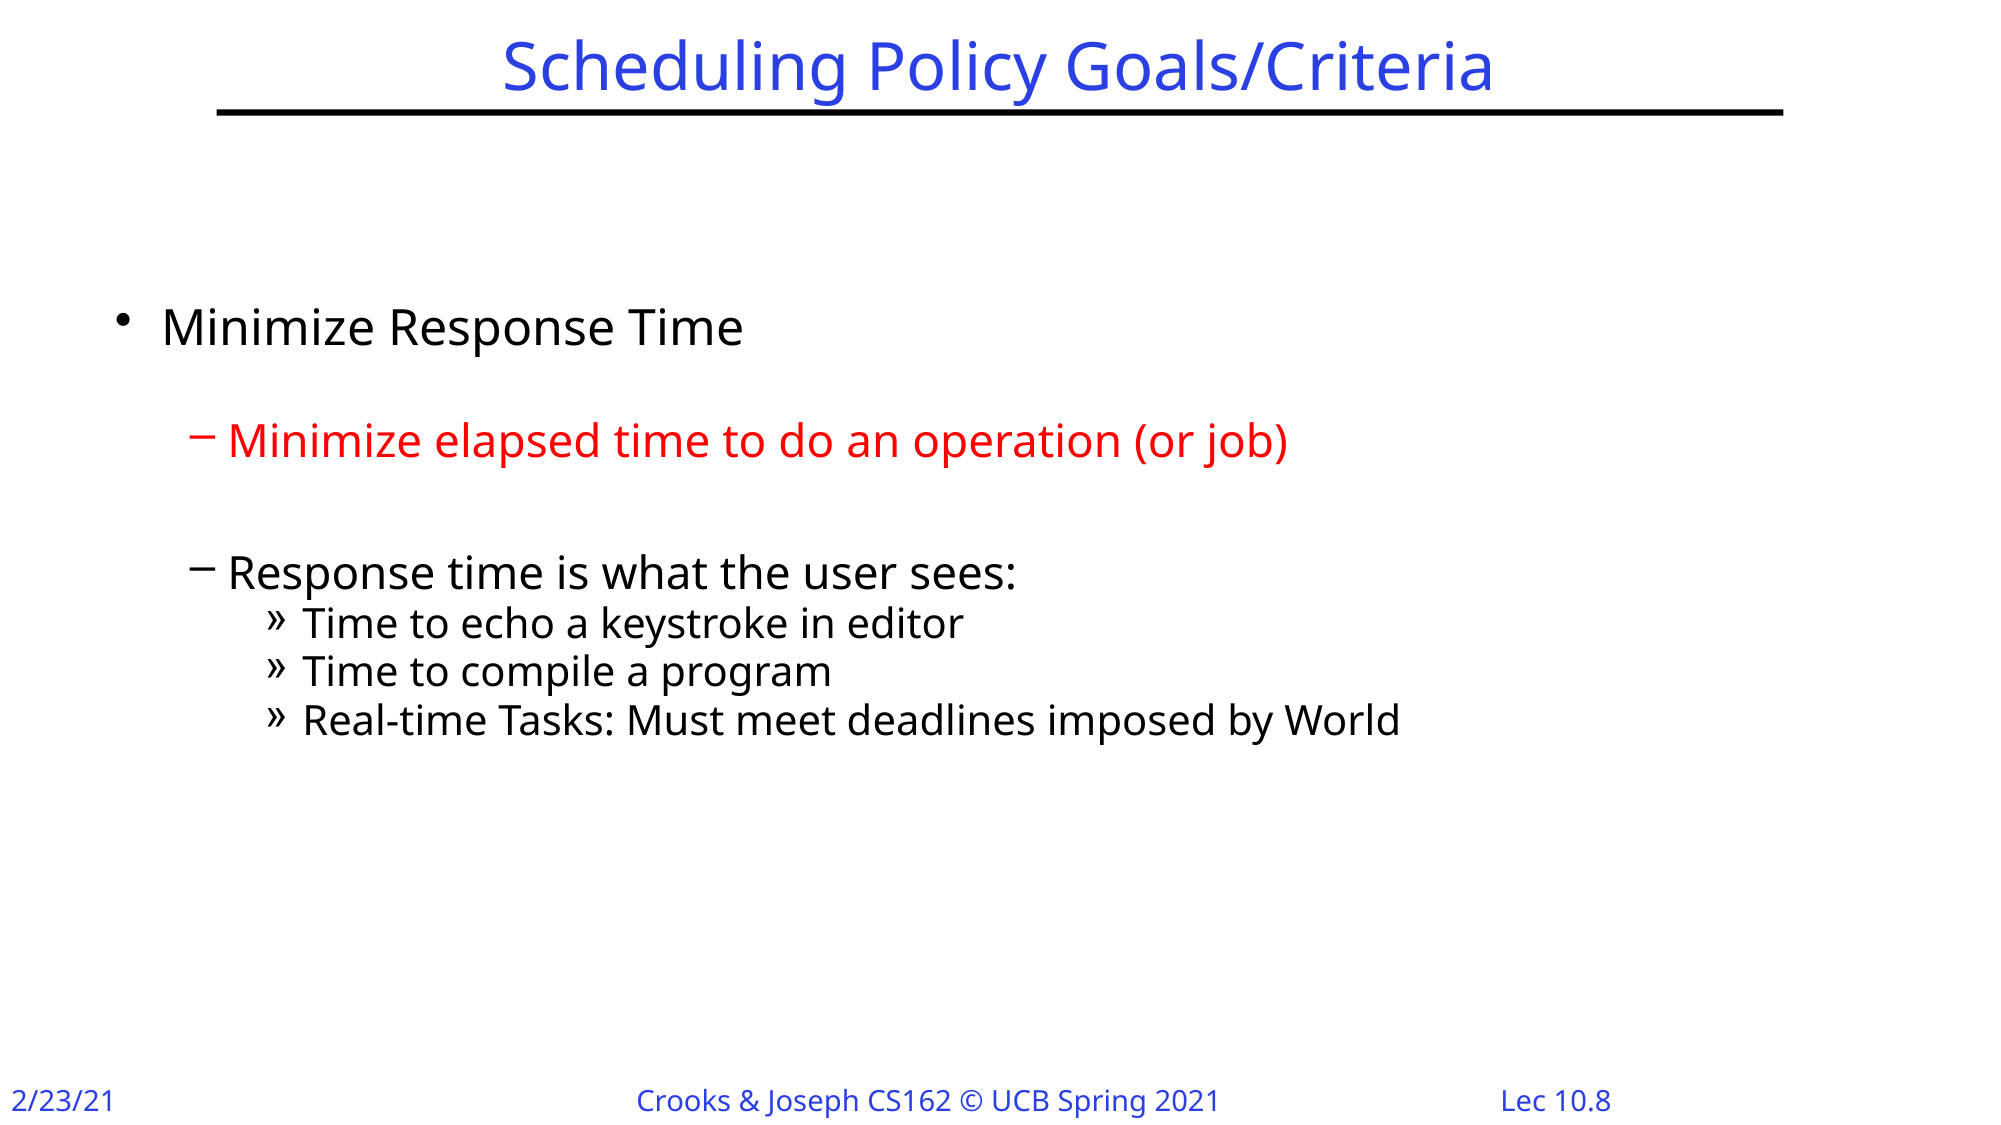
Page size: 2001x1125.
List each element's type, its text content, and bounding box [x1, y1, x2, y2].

list Minimize Response Time Minimize elapsed time to do an operation (or job) Response time is what the user sees: Time to echo a keystroke in editor Time to compile a program Real-time Tasks: Must meet deadlines imposed by World [99, 299, 1925, 1125]
title Scheduling Policy Goals/Criteria [216, 24, 1784, 113]
